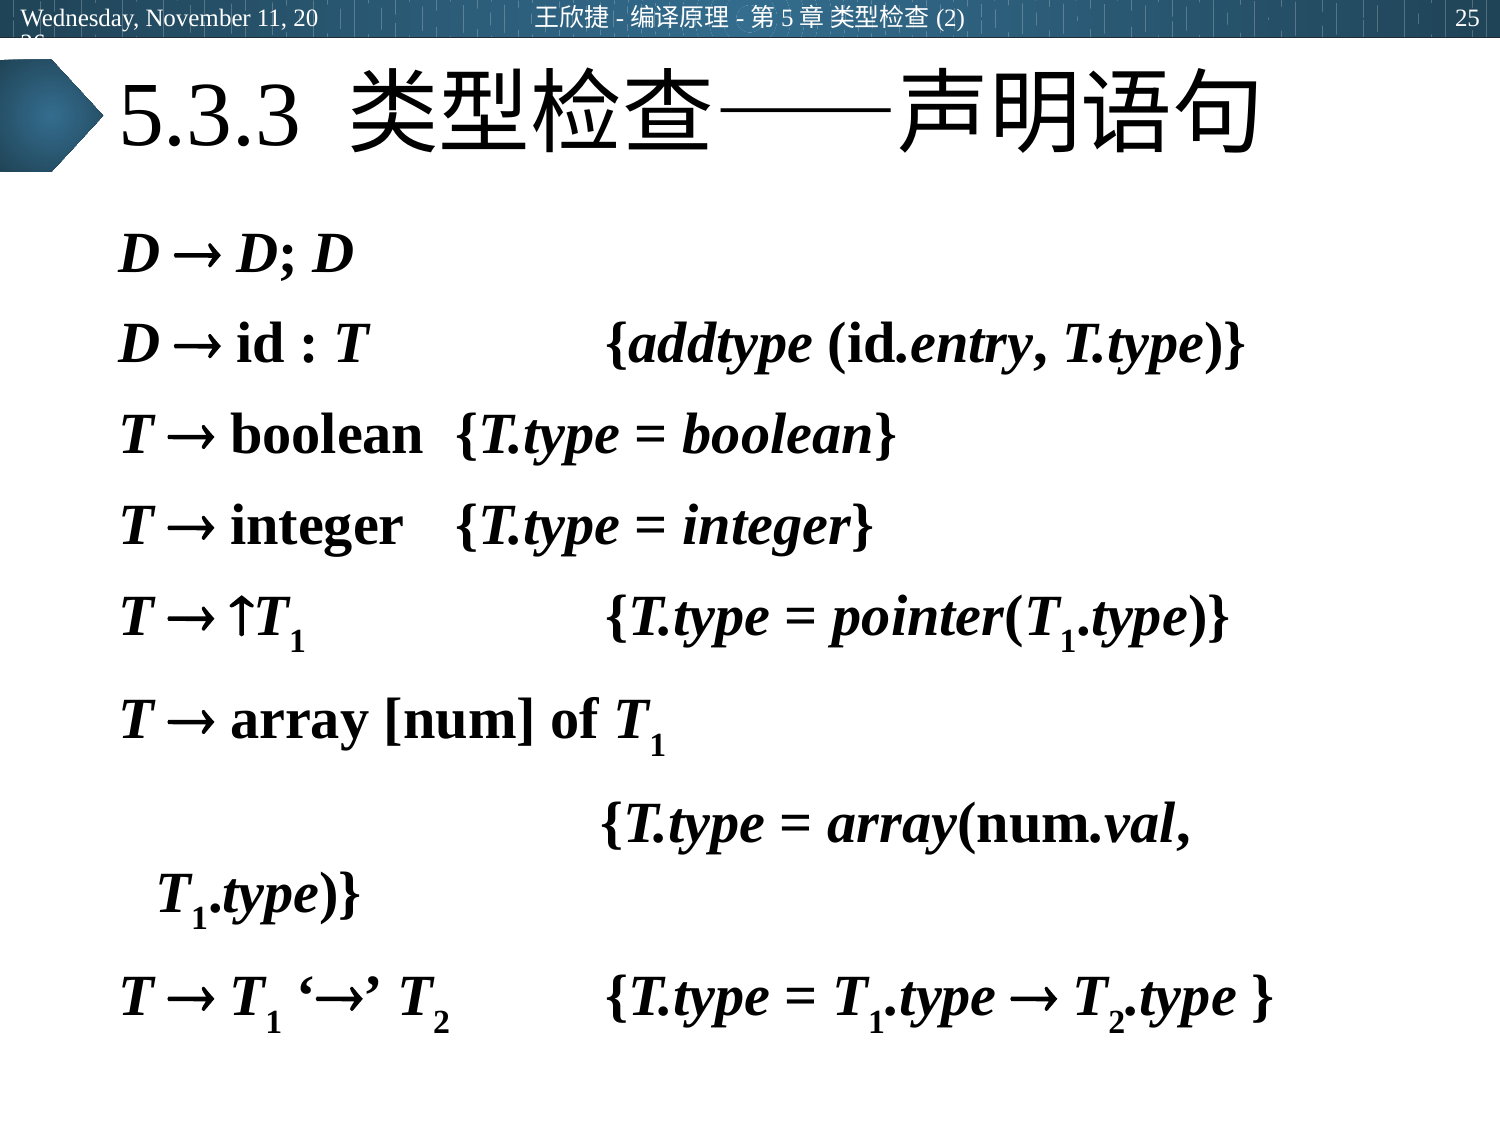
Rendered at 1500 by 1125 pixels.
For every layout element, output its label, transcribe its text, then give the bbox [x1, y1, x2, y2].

title 5.3.3 类型检查——声明语句 [103, 37, 1397, 194]
list D  D; D D  id : T {addtype (id.entry, T.type)} T  boolean {T.type = boolean} T  integer {T.type = integer} T  T1 {T.type = pointer(T1.type)} T  array [num] of T1 {T.type = array(num.val, T1.type)} T  T1 ‘’ T2 {T.type = T1.type  T2.type } [103, 206, 1397, 1014]
slide_number 25 [1157, 1, 1495, 32]
footer 王欣捷-编译原理-第5章 类型检查(2) [496, 1, 1004, 32]
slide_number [5, 1, 344, 32]
